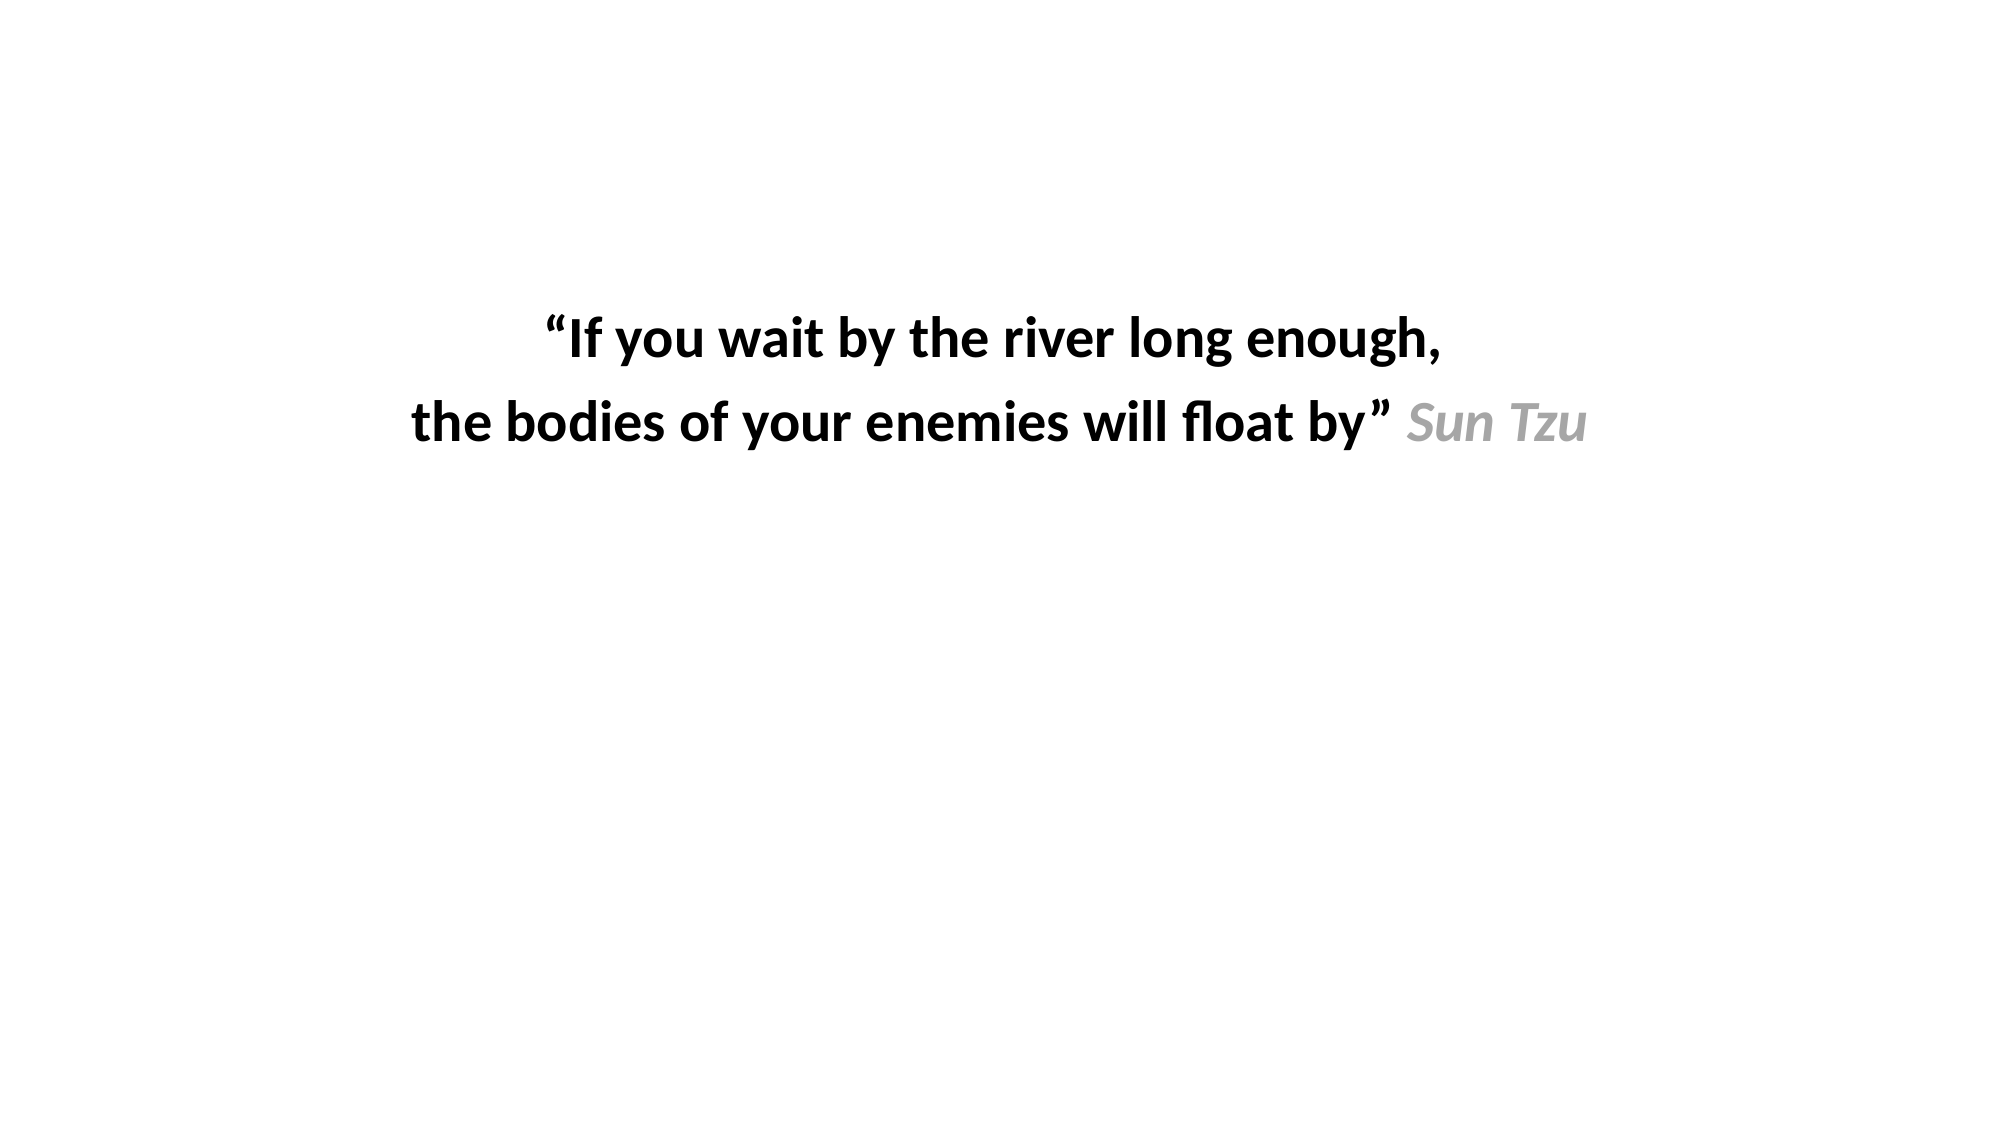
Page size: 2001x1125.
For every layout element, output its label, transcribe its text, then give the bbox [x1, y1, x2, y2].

list “If you wait by the river long enough, the bodies of your enemies will float by” Sun Tzu [137, 299, 1863, 1014]
